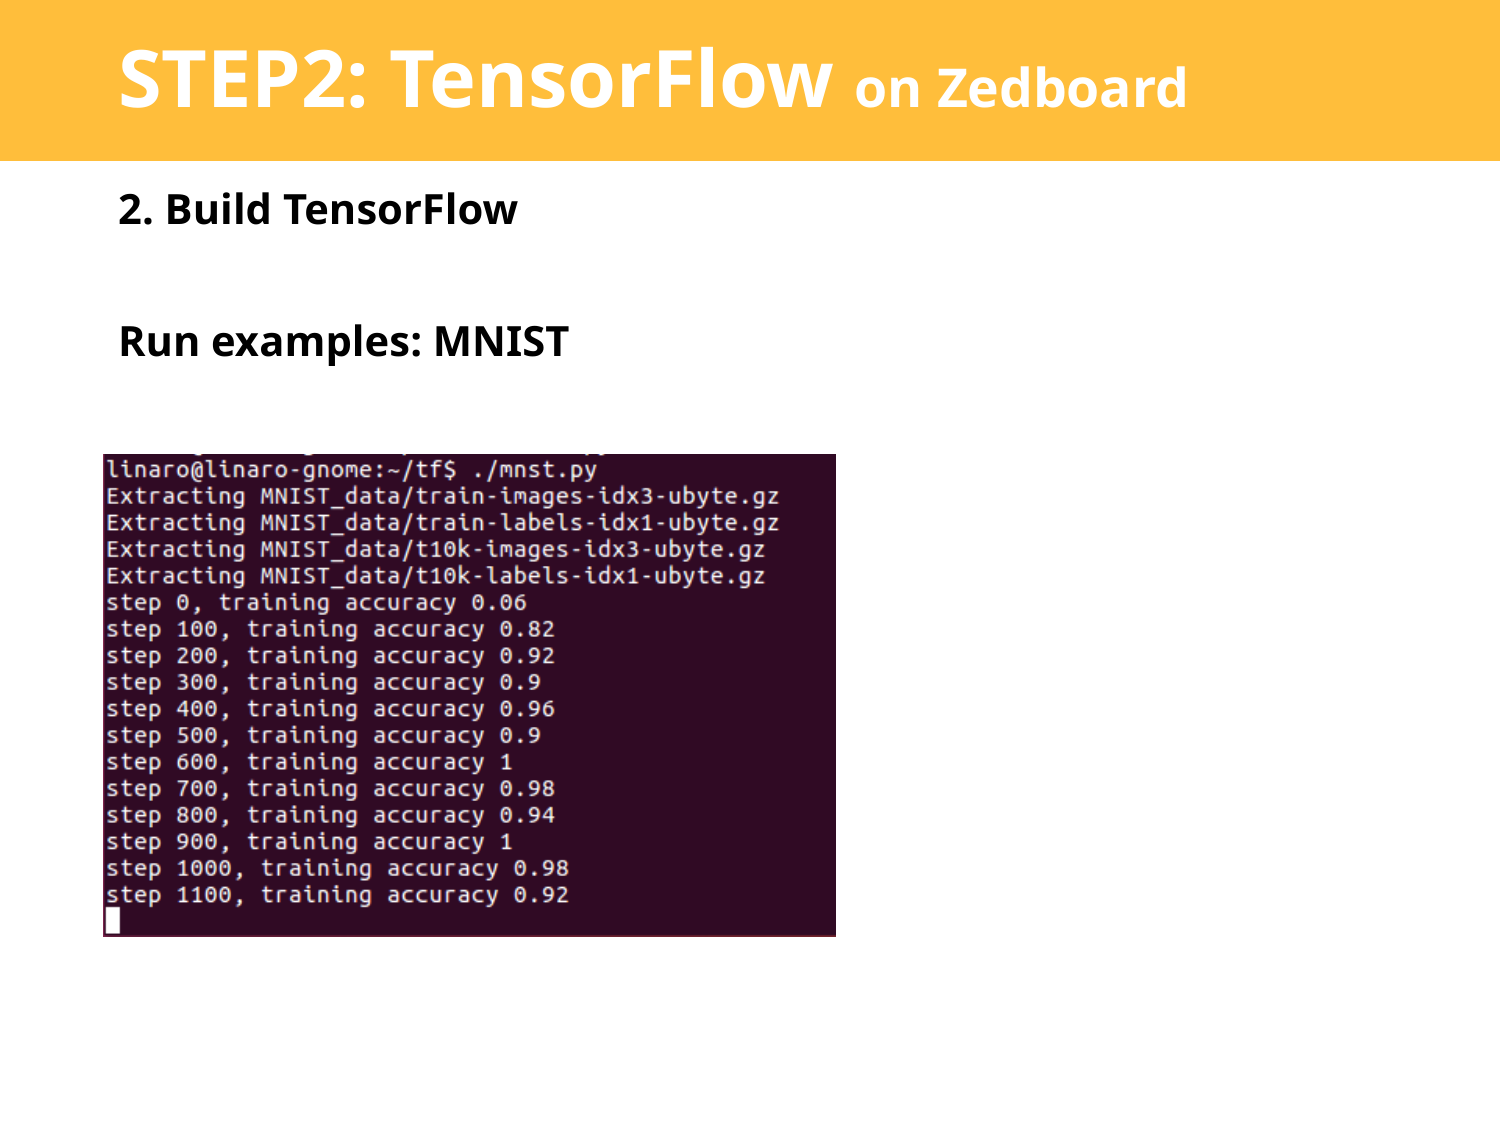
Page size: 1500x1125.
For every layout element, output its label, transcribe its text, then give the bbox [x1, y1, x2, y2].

list 2. Build TensorFlow Run examples: MNIST [103, 181, 1466, 1014]
picture [103, 454, 836, 937]
title STEP2: TensorFlow on Zedboard [103, 31, 1397, 133]
